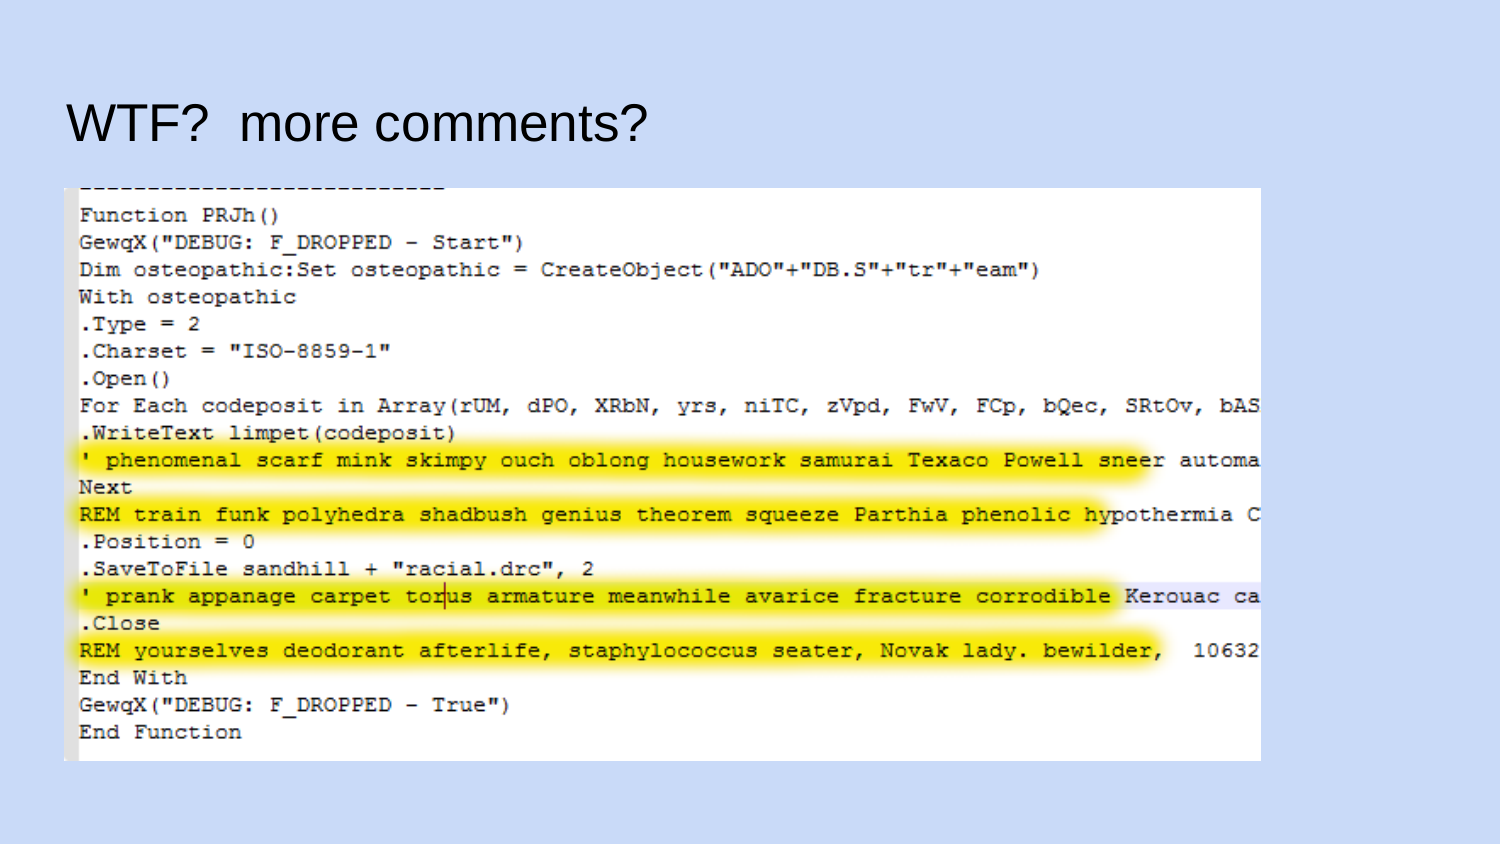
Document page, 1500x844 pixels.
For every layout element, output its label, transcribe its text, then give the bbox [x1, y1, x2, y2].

title WTF? more comments? [51, 72, 1449, 167]
picture [64, 188, 1261, 761]
